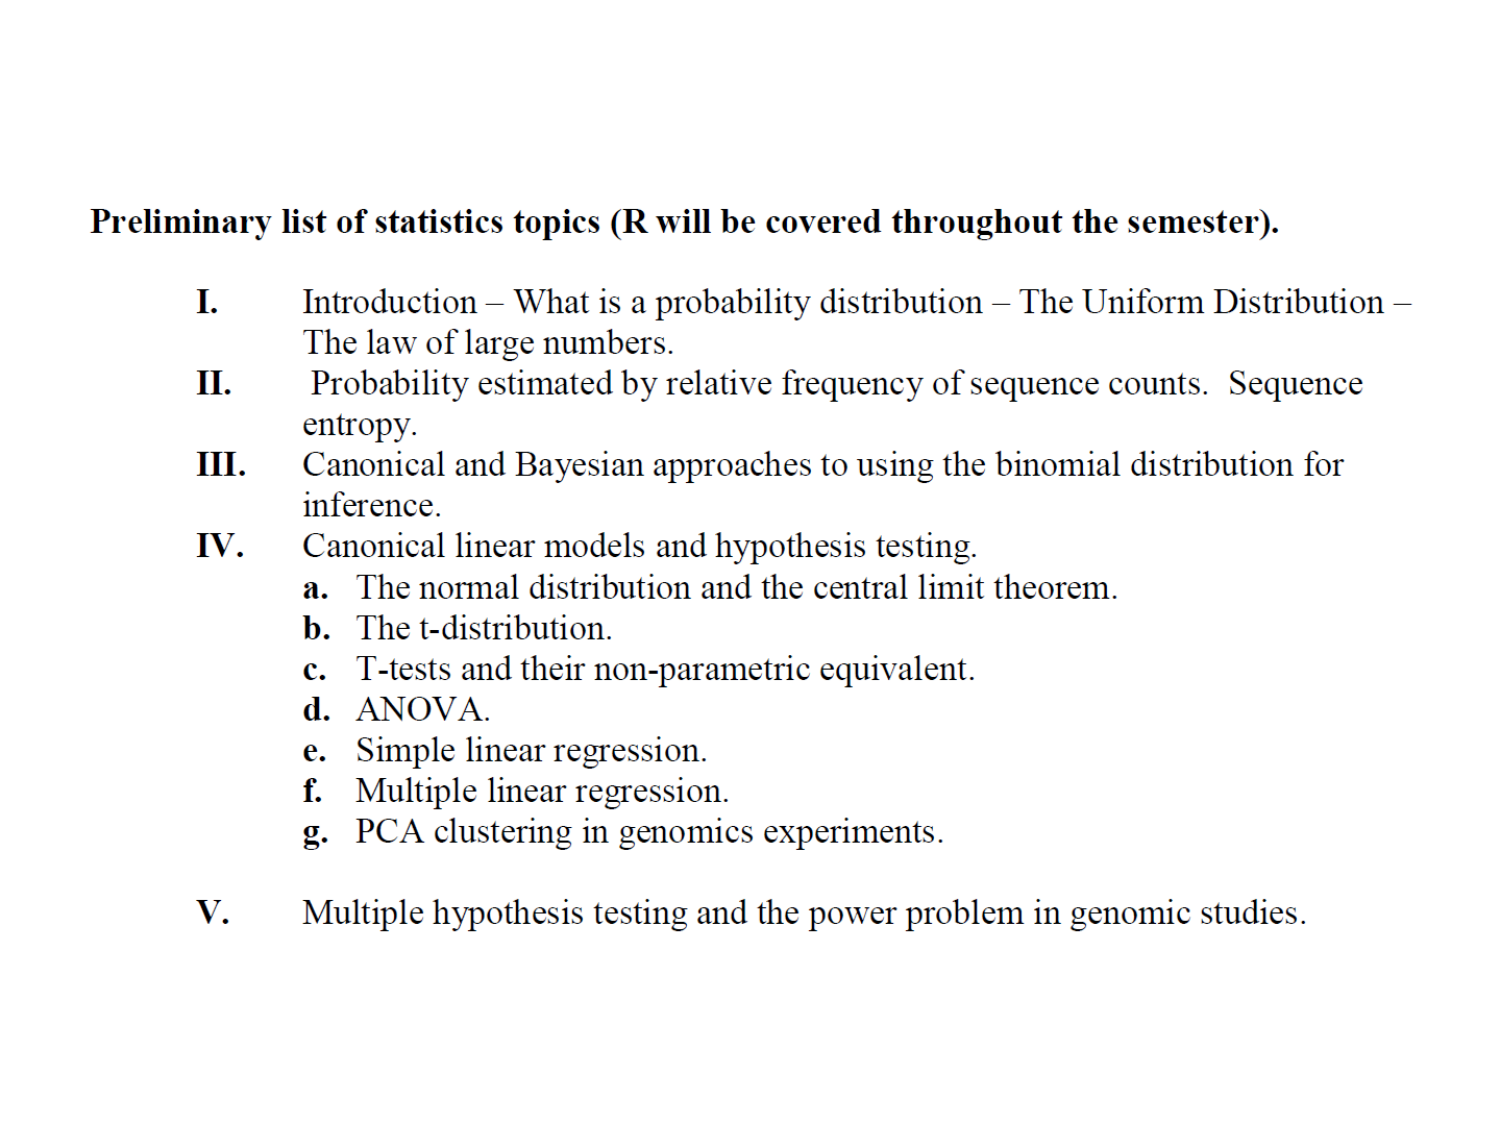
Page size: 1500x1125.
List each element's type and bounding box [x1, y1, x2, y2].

picture [48, 185, 1452, 951]
